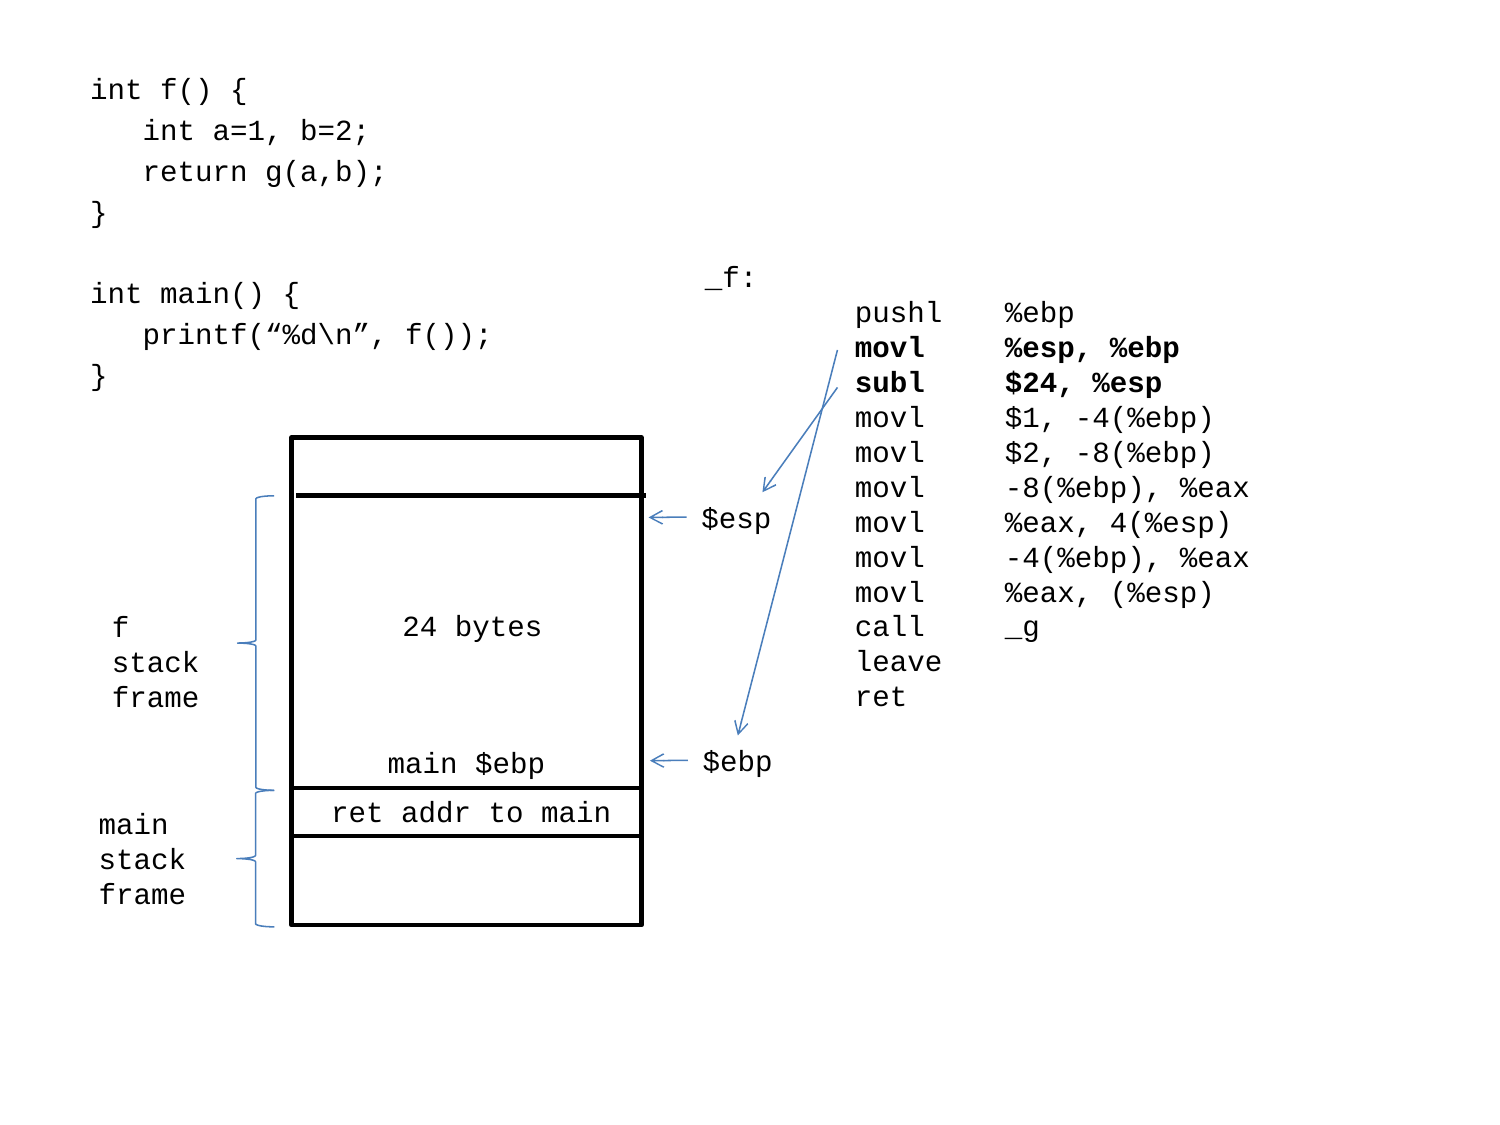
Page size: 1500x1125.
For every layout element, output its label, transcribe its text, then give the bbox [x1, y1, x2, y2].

text_box [236, 495, 275, 792]
text_box _f: pushl %ebp movl %esp, %ebp subl $24, %esp movl $1, -4(%ebp) movl $2, -8(%ebp) movl -8(%ebp), %eax movl %eax, 4(%esp) movl -4(%ebp), %eax movl %eax, (%esp) call _g leave ret [690, 250, 1265, 721]
text_box ret addr to main [316, 797, 626, 834]
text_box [762, 387, 838, 493]
text_box 24 bytes [387, 600, 584, 650]
text_box main stack frame [83, 798, 219, 918]
list int f() { int a=1, b=2; return g(a,b); } int main() { printf(“%d\n”, f()); } [75, 62, 550, 813]
text_box $esp [686, 492, 732, 542]
text_box main $ebp [372, 737, 561, 787]
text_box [737, 349, 838, 736]
text_box [236, 790, 275, 928]
text_box $ebp [687, 735, 788, 786]
text_box [289, 435, 644, 927]
text_box f stack frame [97, 600, 232, 721]
